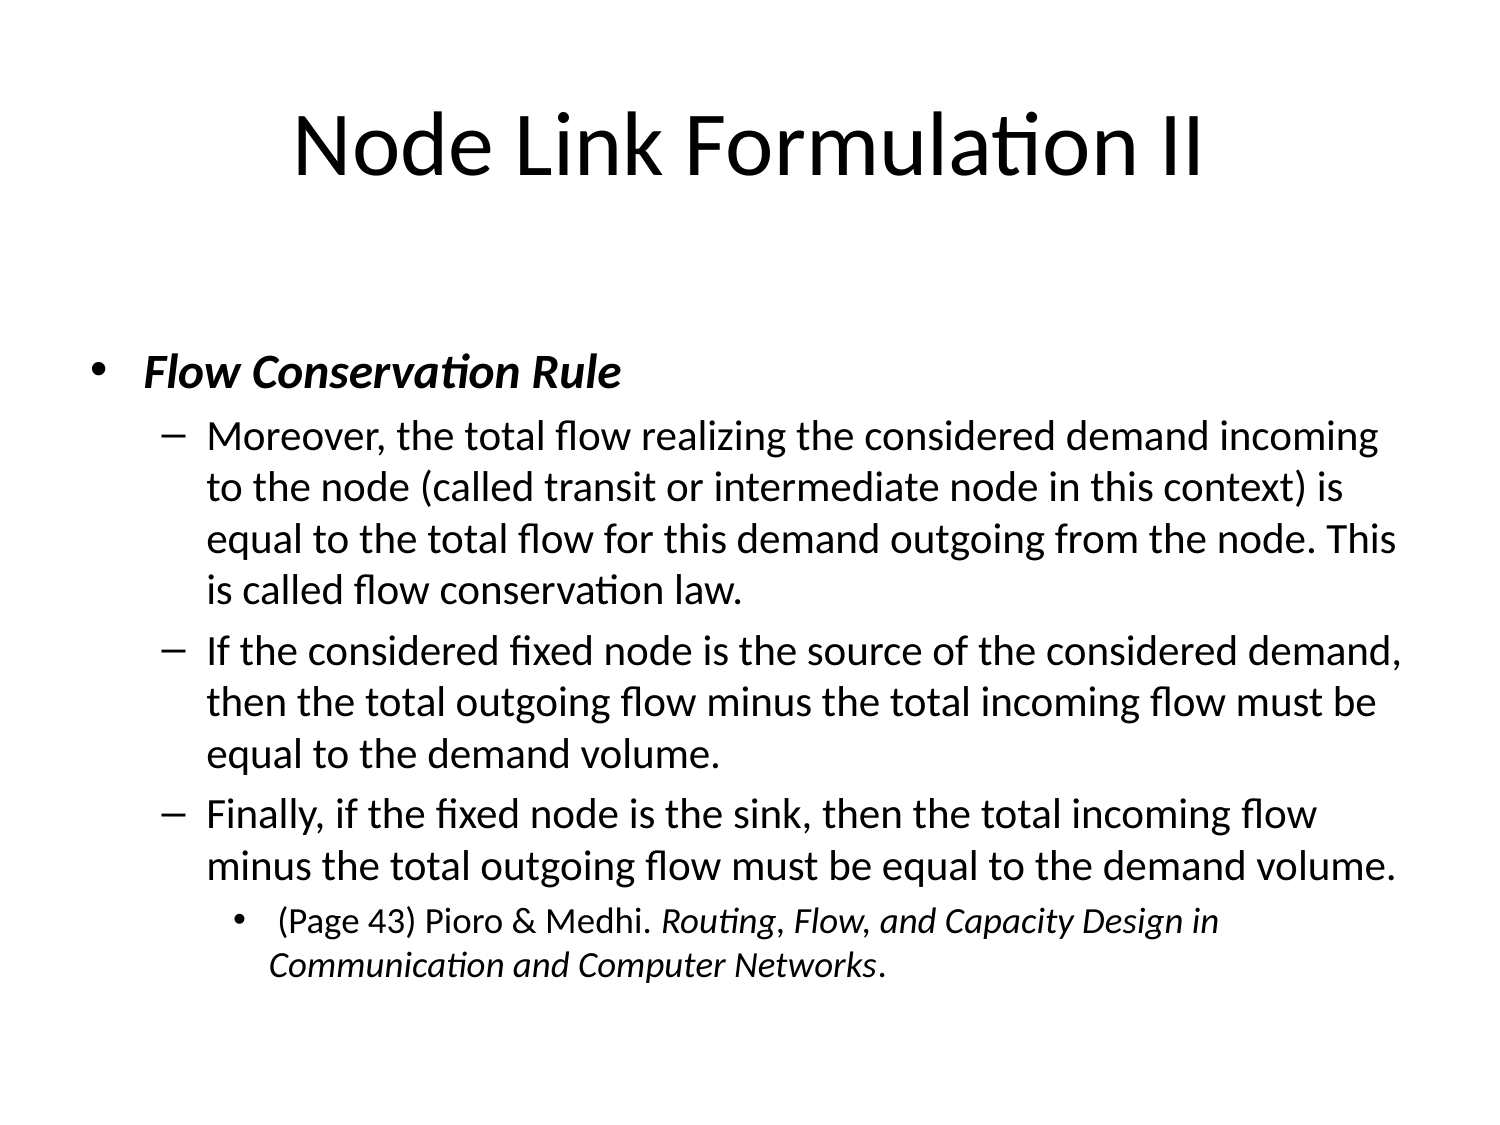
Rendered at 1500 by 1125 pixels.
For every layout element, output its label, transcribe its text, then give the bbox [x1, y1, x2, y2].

list Flow Conservation Rule Moreover, the total ﬂow realizing the considered demand incoming to the node (called transit or intermediate node in this context) is equal to the total ﬂow for this demand outgoing from the node. This is called ﬂow conservation law. If the considered ﬁxed node is the source of the considered demand, then the total outgoing ﬂow minus the total incoming ﬂow must be equal to the demand volume. Finally, if the ﬁxed node is the sink, then the total incoming ﬂow minus the total outgoing ﬂow must be equal to the demand volume. (Page 43) Pioro & Medhi. Routing, Flow, and Capacity Design in Communication and Computer Networks. [75, 262, 1425, 1050]
title Node Link Formulation II [75, 45, 1425, 233]
